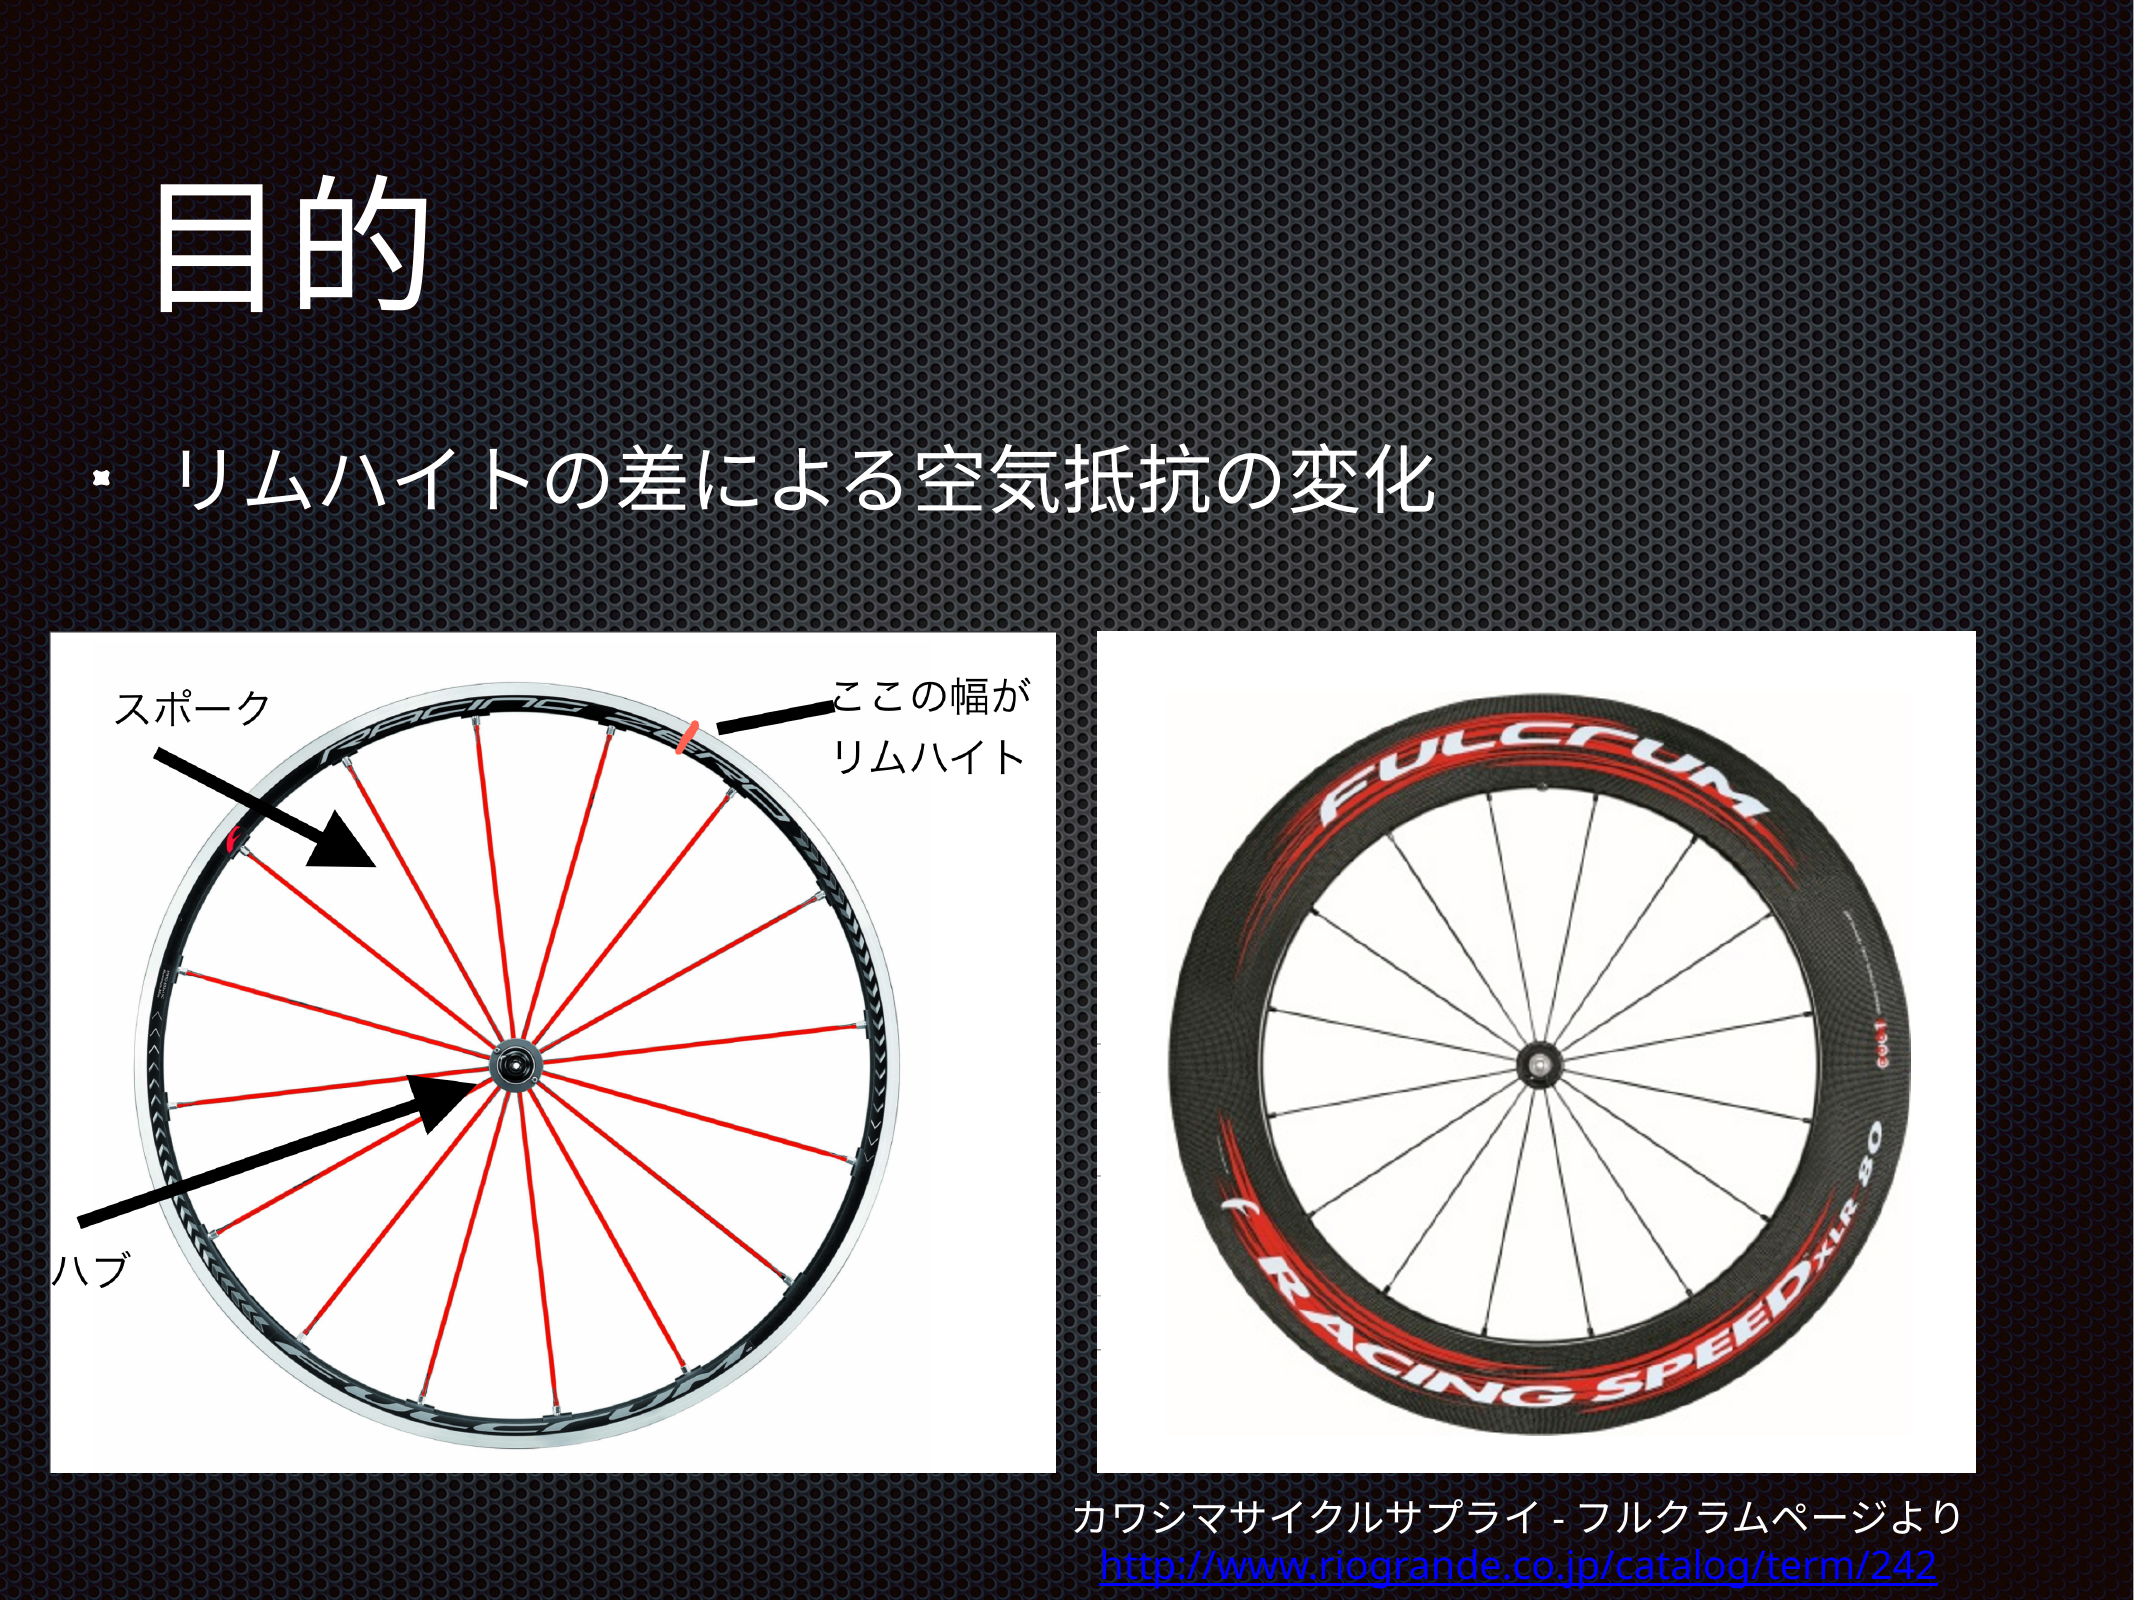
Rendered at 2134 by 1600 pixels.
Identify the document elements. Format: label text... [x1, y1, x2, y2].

list リムハイトの差による空気抵抗の変化 [84, 365, 1782, 591]
text_box カワシマサイクルサプライ-フルクラムページより http://www.riogrande.co.jp/catalog/term/242 [1062, 1484, 1976, 1600]
title 目的 [128, 41, 2005, 443]
picture [0, 0, 2134, 1600]
